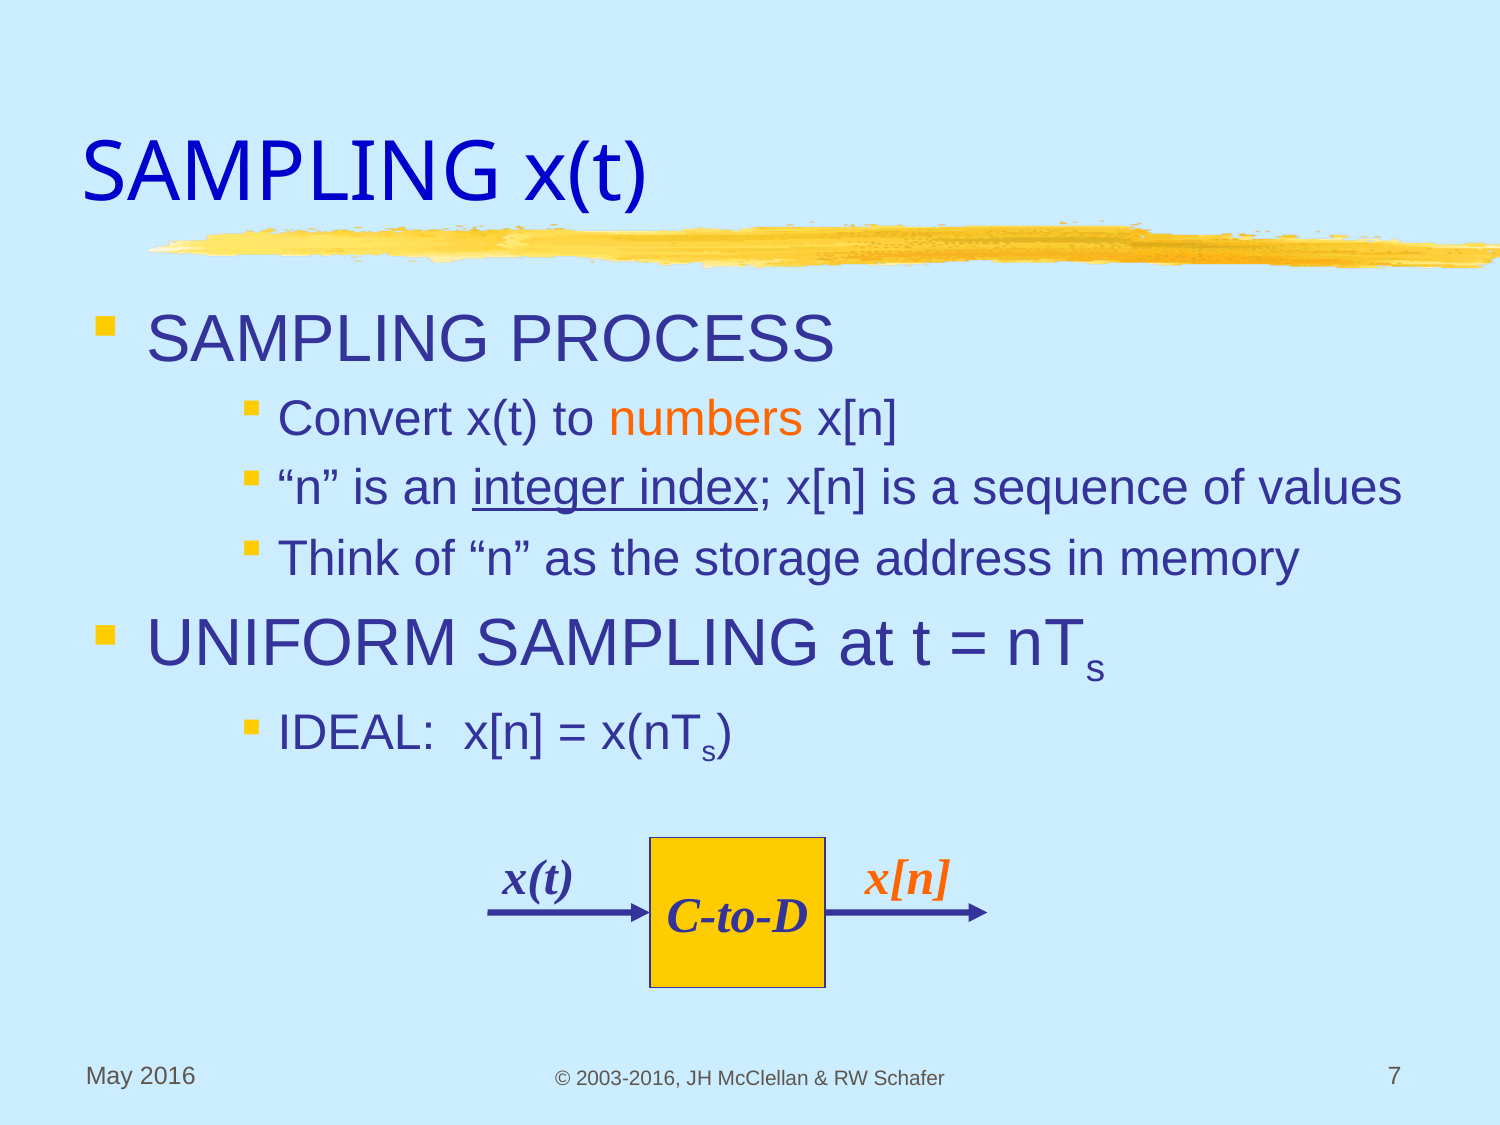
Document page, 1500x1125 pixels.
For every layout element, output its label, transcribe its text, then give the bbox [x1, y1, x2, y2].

slide_number 7 [1103, 1021, 1417, 1098]
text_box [487, 837, 988, 988]
list SAMPLING PROCESS Convert x(t) to numbers x[n] “n” is an integer index; x[n] is a sequence of values Think of “n” as the storage address in memory UNIFORM SAMPLING at t = nTs IDEAL: x[n] = x(nTs) [74, 287, 1451, 973]
picture [150, 215, 1500, 279]
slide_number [70, 1021, 384, 1098]
footer © 2003-2016, JH McClellan & RW Schafer [512, 1021, 988, 1098]
title SAMPLING x(t) [66, 37, 1342, 226]
